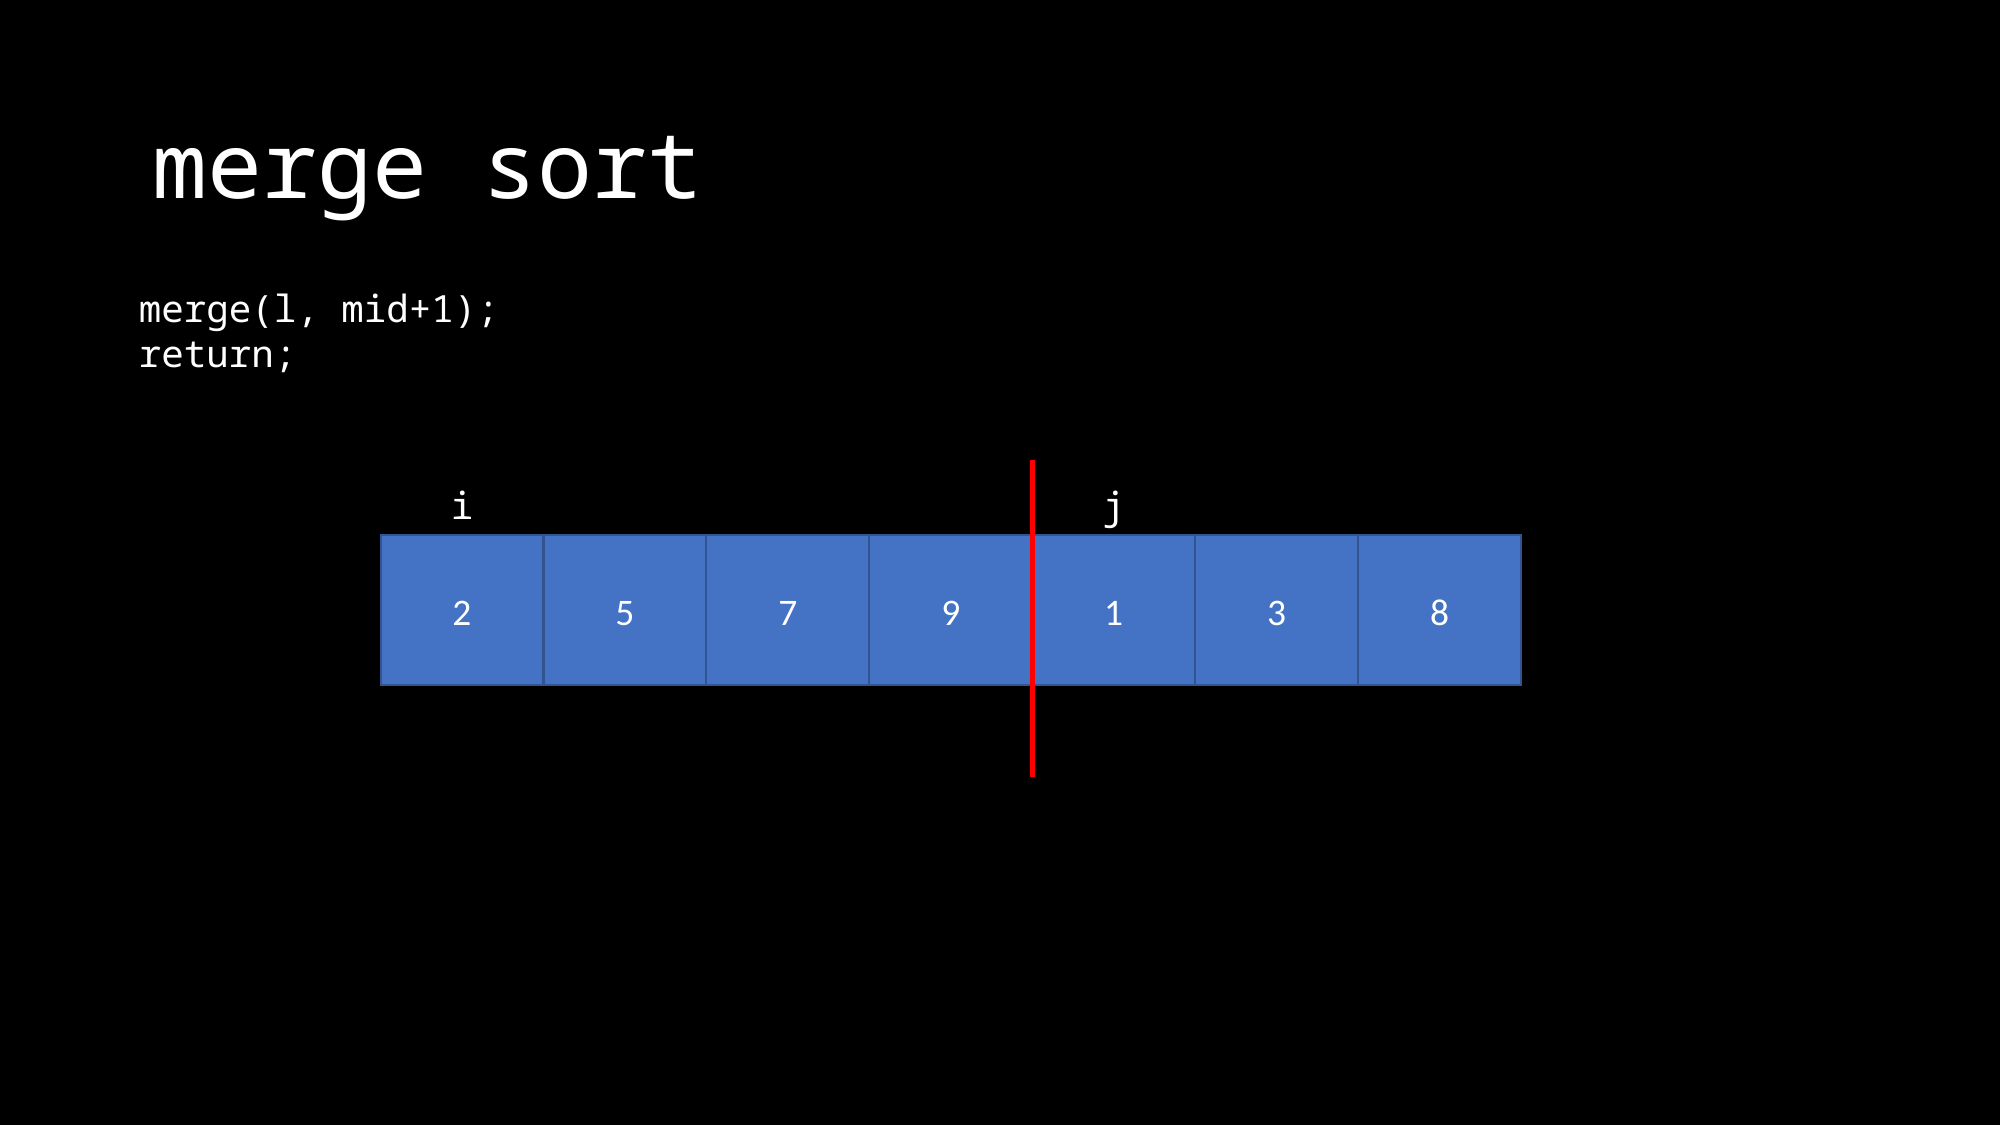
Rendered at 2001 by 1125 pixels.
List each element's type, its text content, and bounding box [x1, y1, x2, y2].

text_box j [1087, 474, 1140, 535]
text_box 5 [542, 534, 705, 686]
text_box 3 [1194, 534, 1357, 686]
text_box 9 [868, 534, 1030, 686]
text_box i [436, 474, 489, 535]
text_box merge(l, mid+1); return; [124, 277, 514, 382]
title merge sort [137, 59, 1863, 278]
text_box 8 [1357, 534, 1522, 686]
text_box 2 [380, 534, 542, 686]
text_box 7 [705, 534, 868, 686]
text_box 1 [1035, 534, 1194, 686]
